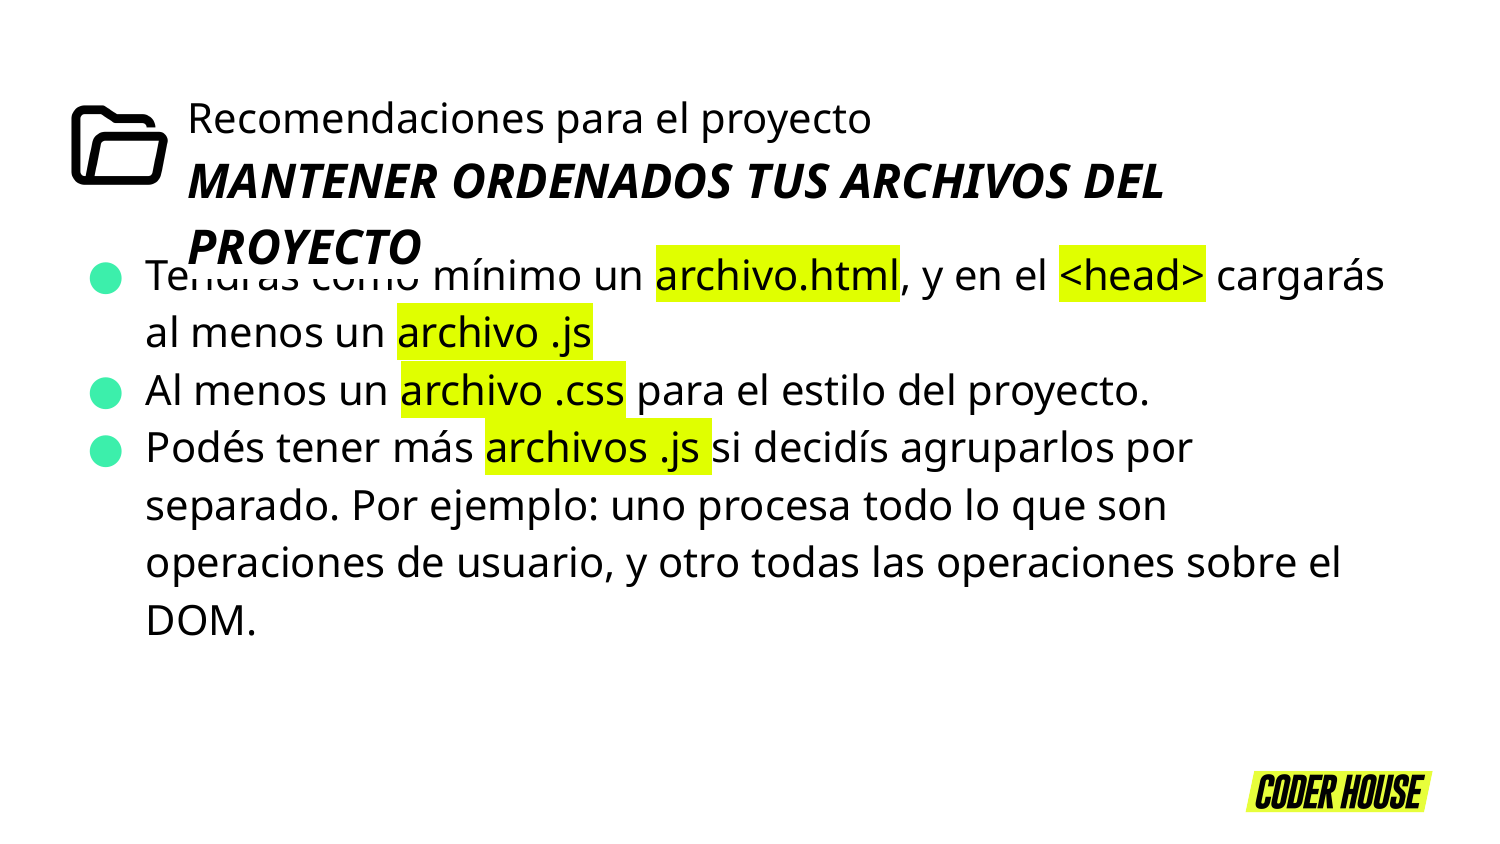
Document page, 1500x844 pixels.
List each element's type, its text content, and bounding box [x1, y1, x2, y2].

text_box Tendrás como mínimo un archivo.html, y en el <head> cargarás al menos un archivo .js Al menos un archivo .css para el estilo del proyecto. Podés tener más archivos .js si decidís agruparlos por separado. Por ejemplo: uno procesa todo lo que son operaciones de usuario, y otro todas las operaciones sobre el DOM. [55, 241, 1403, 593]
picture [1241, 764, 1437, 819]
text_box Recomendaciones para el proyecto MANTENER ORDENADOS TUS ARCHIVOS DEL PROYECTO [172, 69, 1425, 232]
picture [67, 92, 173, 198]
